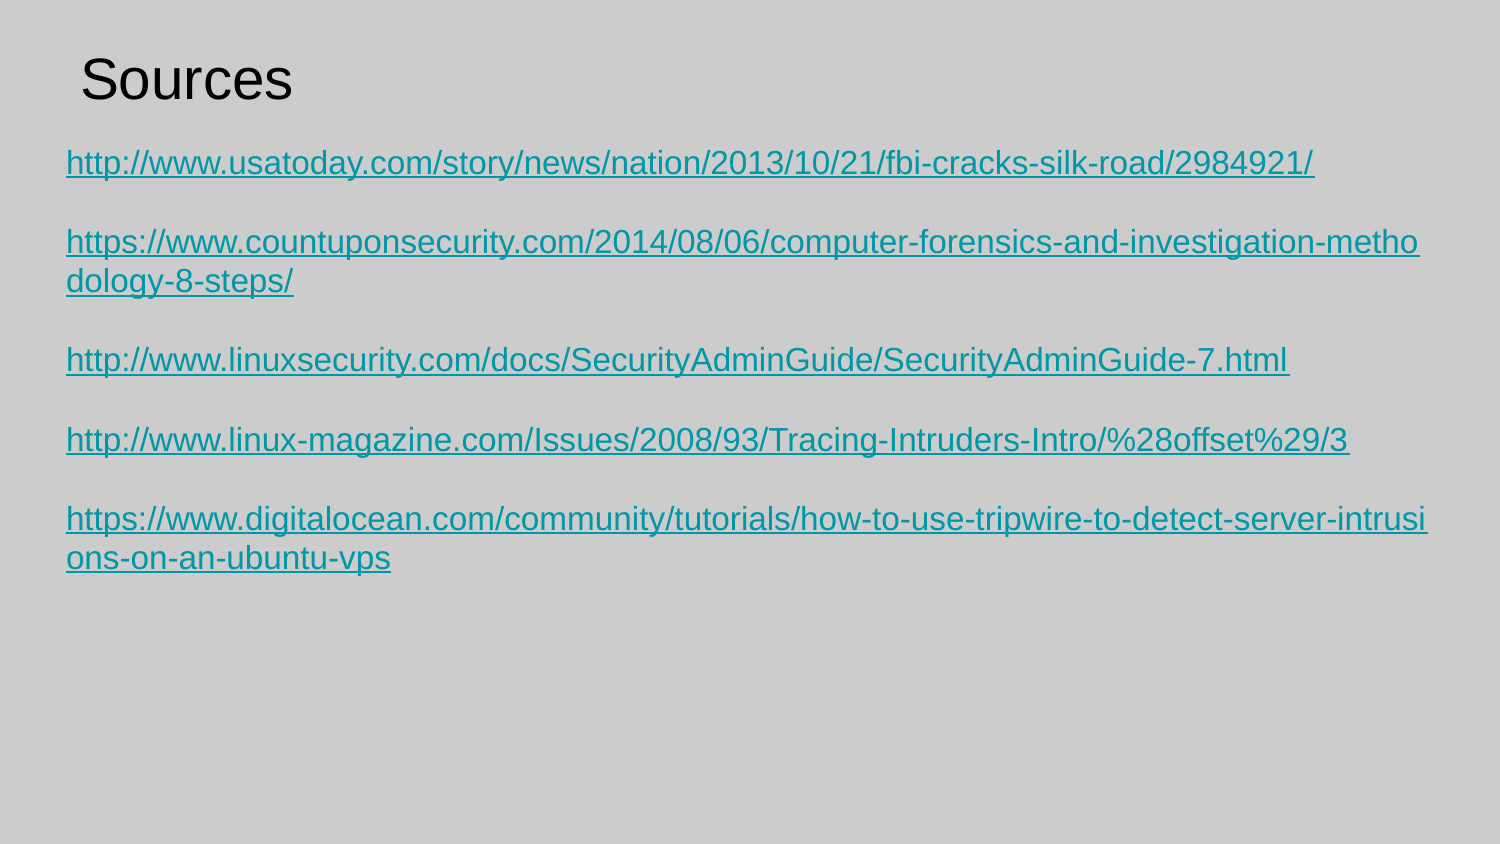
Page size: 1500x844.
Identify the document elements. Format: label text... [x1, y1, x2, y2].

list http://www.usatoday.com/story/news/nation/2013/10/21/fbi-cracks-silk-road/2984921/ https://www.countuponsecurity.com/2014/08/06/computer-forensics-and-investigation-methodology-8-steps/ http://www.linuxsecurity.com/docs/SecurityAdminGuide/SecurityAdminGuide-7.html http://www.linux-magazine.com/Issues/2008/93/Tracing-Intruders-Intro/%28offset%29/3 https://www.digitalocean.com/community/tutorials/how-to-use-tripwire-to-detect-server-intrusions-on-an-ubuntu-vps [51, 119, 1449, 681]
title Sources [64, 25, 1463, 120]
